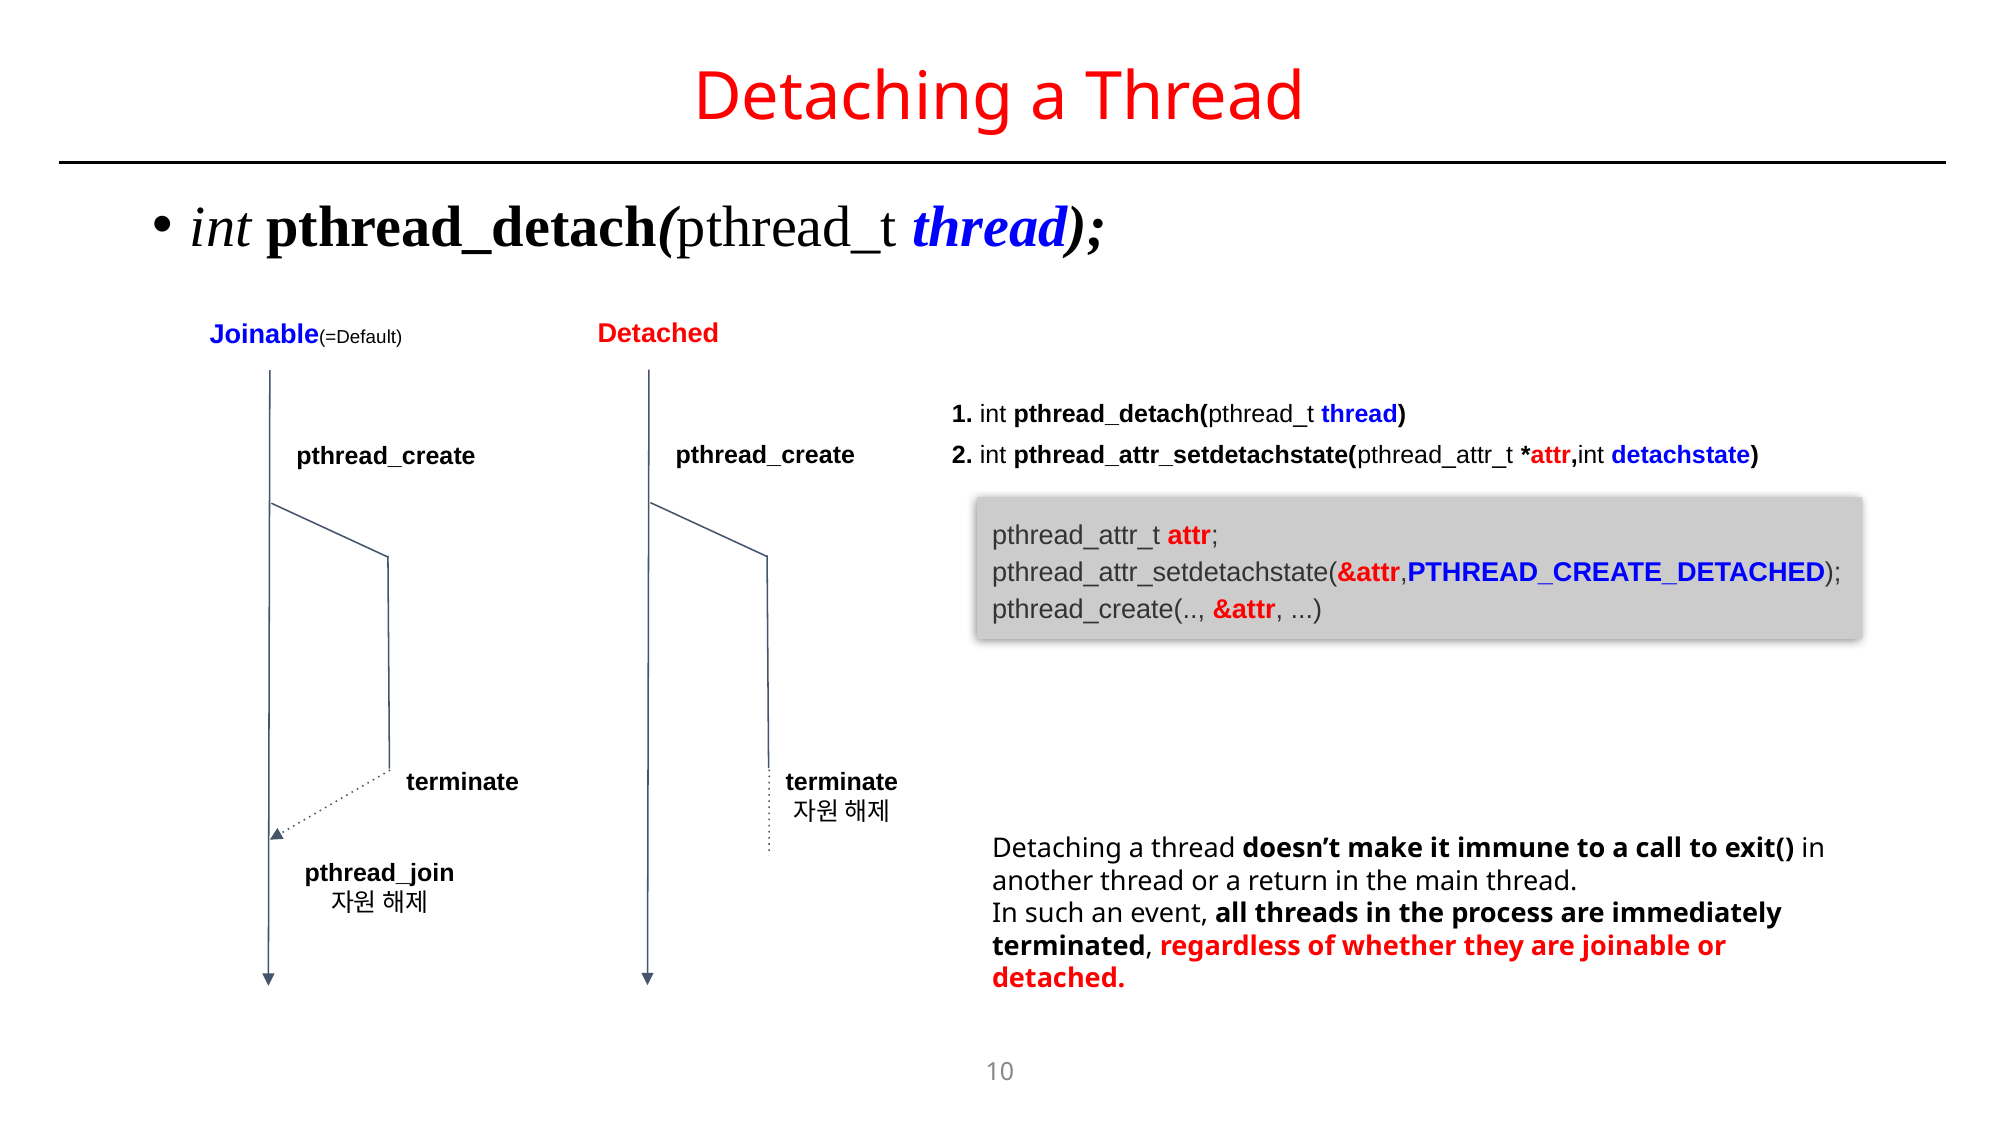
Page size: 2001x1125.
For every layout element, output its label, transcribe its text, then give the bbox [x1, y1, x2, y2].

text_box pthread_attr_t attr; pthread_attr_setdetachstate(&attr,PTHREAD_CREATE_DETACHED); pthread_create(.., &attr, ...) [977, 497, 1863, 640]
text_box pthread_create [655, 423, 884, 484]
text_box Joinable(=Default) [168, 301, 444, 364]
slide_number 10 [774, 1042, 1225, 1103]
title Detaching a Thread [137, 42, 1863, 153]
text_box pthread_create [276, 424, 505, 485]
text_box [269, 769, 391, 840]
text_box terminate 자원 해제 [760, 750, 924, 881]
text_box Detaching a thread doesn’t make it immune to a call to exit() in another thread or a return in the main thread. In such an event, all threads in the process are immediately terminated, regardless of whether they are joinable or detached. [977, 815, 1854, 1009]
text_box Detached [564, 300, 752, 364]
text_box terminate [395, 750, 545, 811]
list int pthread_detach(pthread_t thread); [137, 188, 1863, 276]
text_box pthread_join 자원 해제 [285, 841, 474, 932]
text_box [271, 502, 389, 558]
text_box 1. int pthread_detach(pthread_t thread) 2. int pthread_attr_setdetachstate(pthread_attr_t *attr,int detachstate) [936, 383, 1828, 524]
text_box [650, 502, 768, 557]
